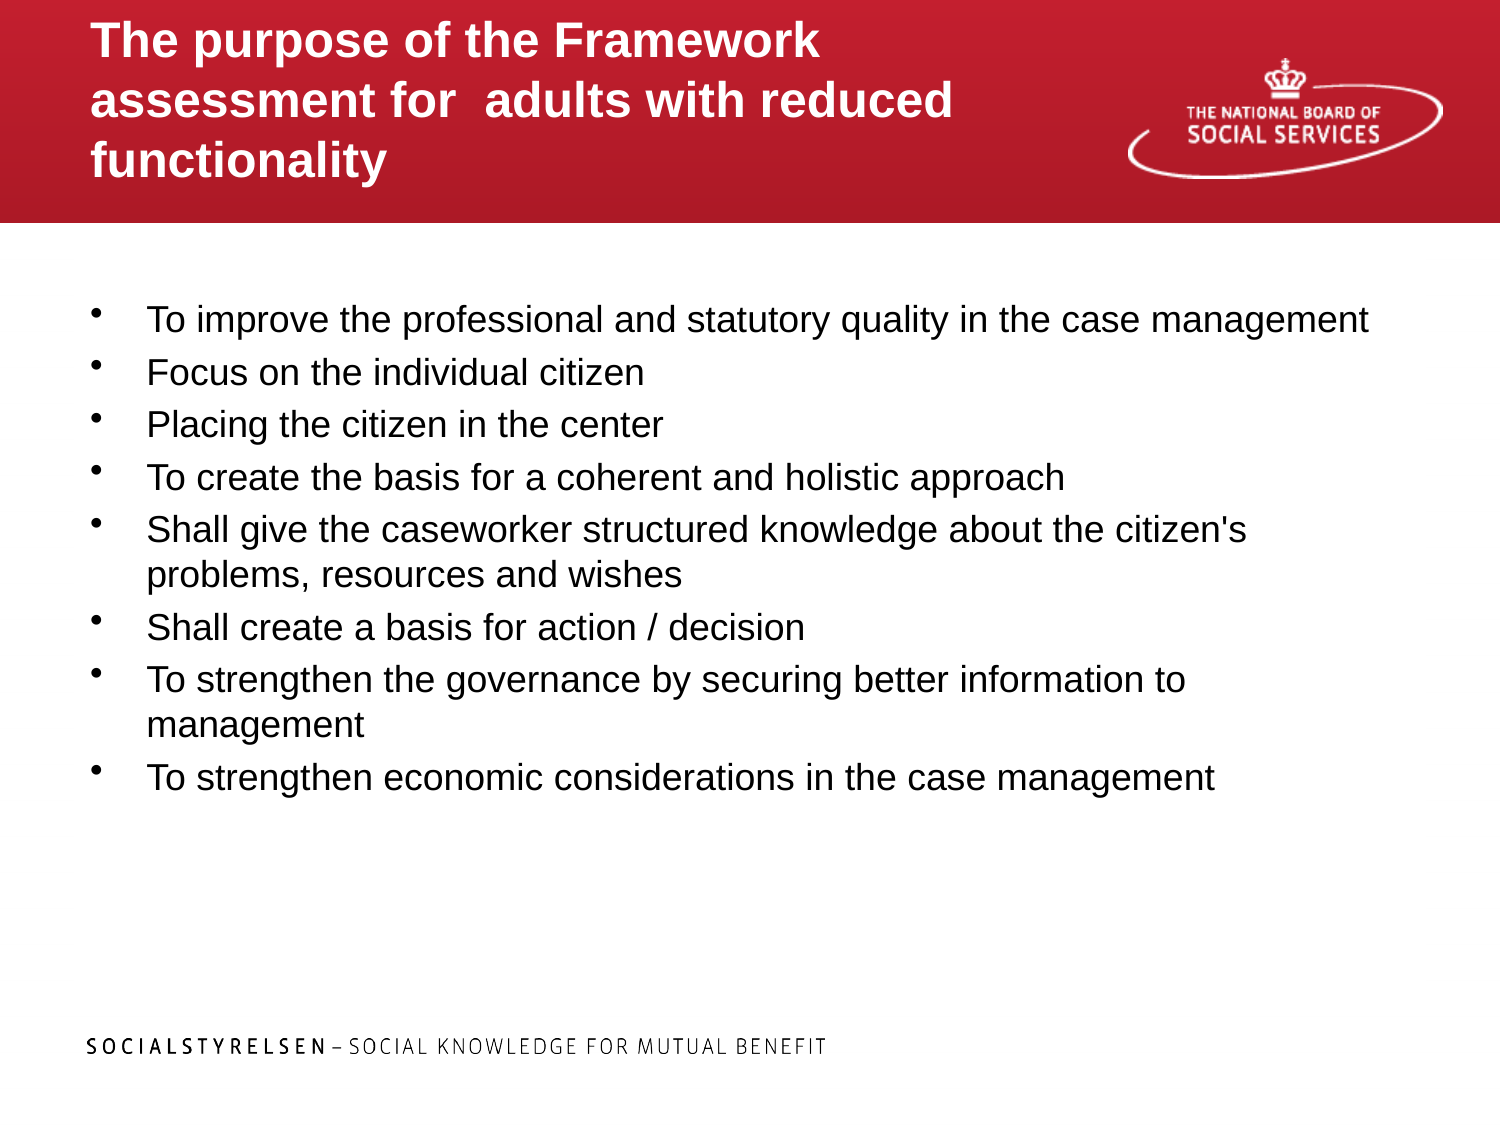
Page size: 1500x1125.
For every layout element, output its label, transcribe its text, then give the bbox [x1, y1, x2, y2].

title The purpose of the Framework assessment for adults with reduced functionality [75, 0, 1089, 208]
list To improve the professional and statutory quality in the case management Focus on the individual citizen Placing the citizen in the center To create the basis for a coherent and holistic approach Shall give the caseworker structured knowledge about the citizen's problems, resources and wishes Shall create a basis for action / decision To strengthen the governance by securing better information to management To strengthen economic considerations in the case management [74, 234, 1426, 1006]
picture [1128, 58, 1443, 179]
picture [0, 223, 1500, 1125]
